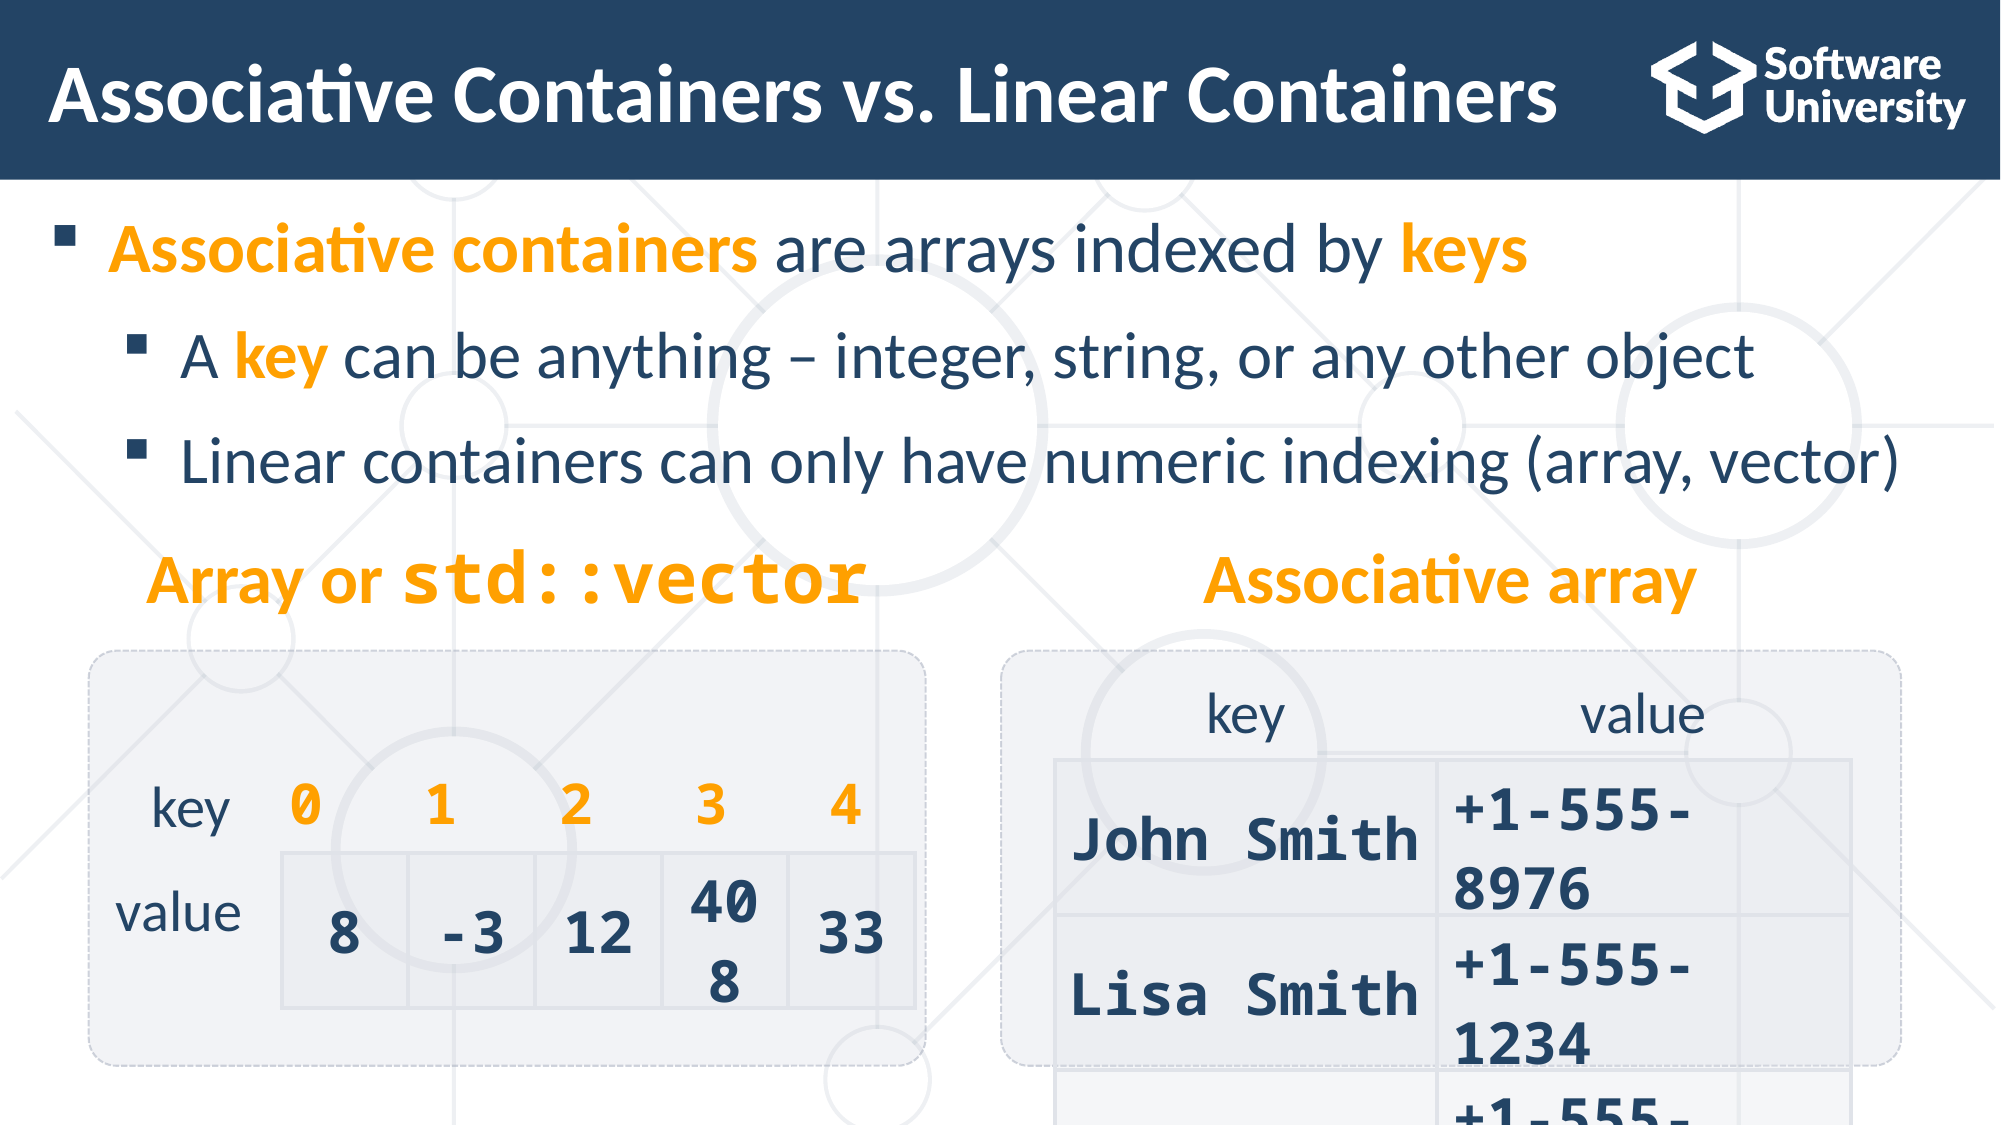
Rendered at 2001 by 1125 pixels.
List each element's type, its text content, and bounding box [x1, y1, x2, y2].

list Associative containers are arrays indexed by keys A key can be anything – integer, string, or any other object Linear containers can only have numeric indexing (array, vector) [31, 196, 1970, 1104]
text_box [88, 521, 926, 1066]
picture [1651, 41, 1966, 134]
title Associative Containers vs. Linear Containers [31, 16, 1625, 162]
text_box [1000, 521, 1902, 1066]
